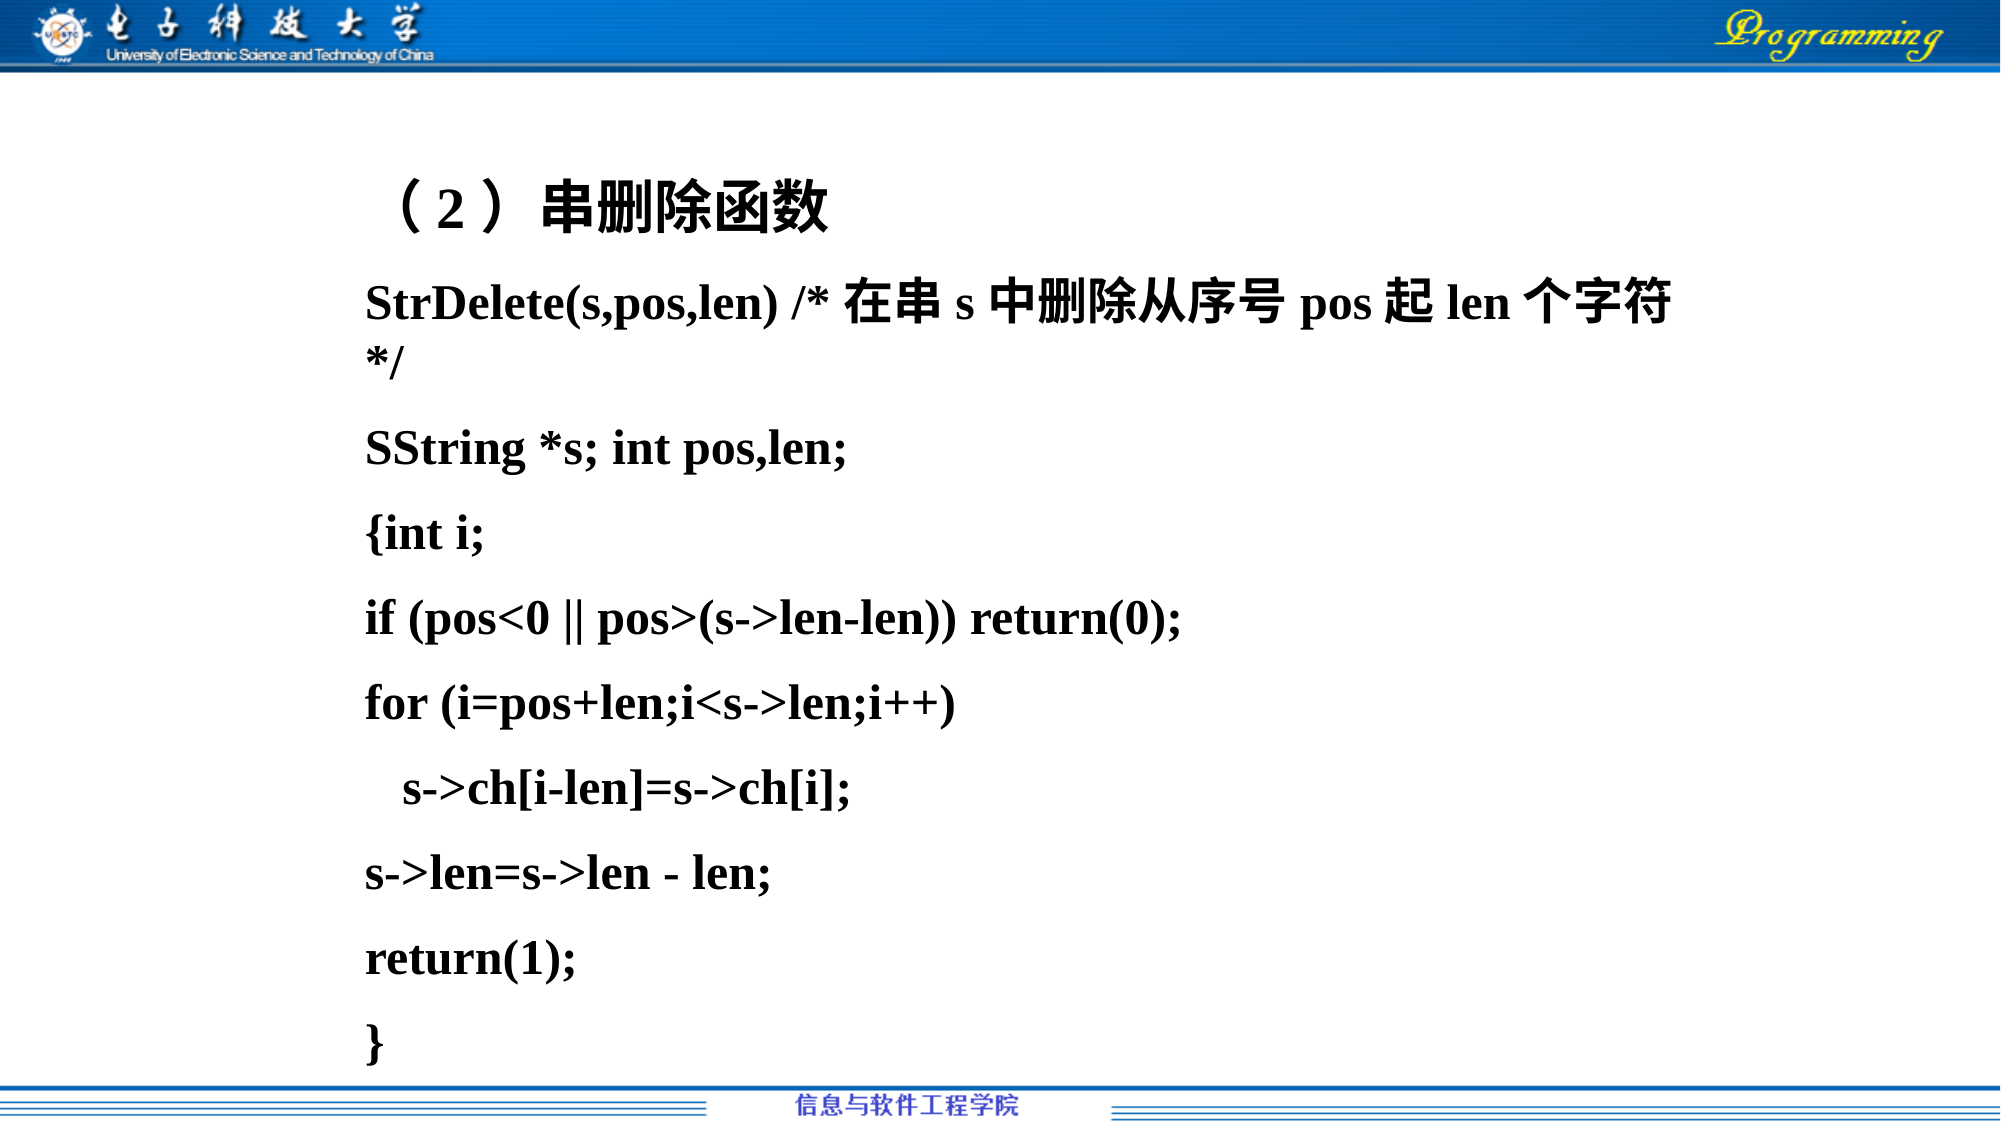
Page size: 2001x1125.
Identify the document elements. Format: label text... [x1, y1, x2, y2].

text_box StrDelete(s,pos,len) /*在串s中删除从序号pos起len个字符*/ SString *s; int pos,len; {int i; if (pos<0 || pos>(s->len-len)) return(0); for (i=pos+len;i<s->len;i++) s->ch[i-len]=s->ch[i]; s->len=s->len - len; return(1); } [349, 262, 1700, 1077]
picture [0, 0, 2001, 1125]
text_box （2）串删除函数 [349, 162, 1713, 248]
